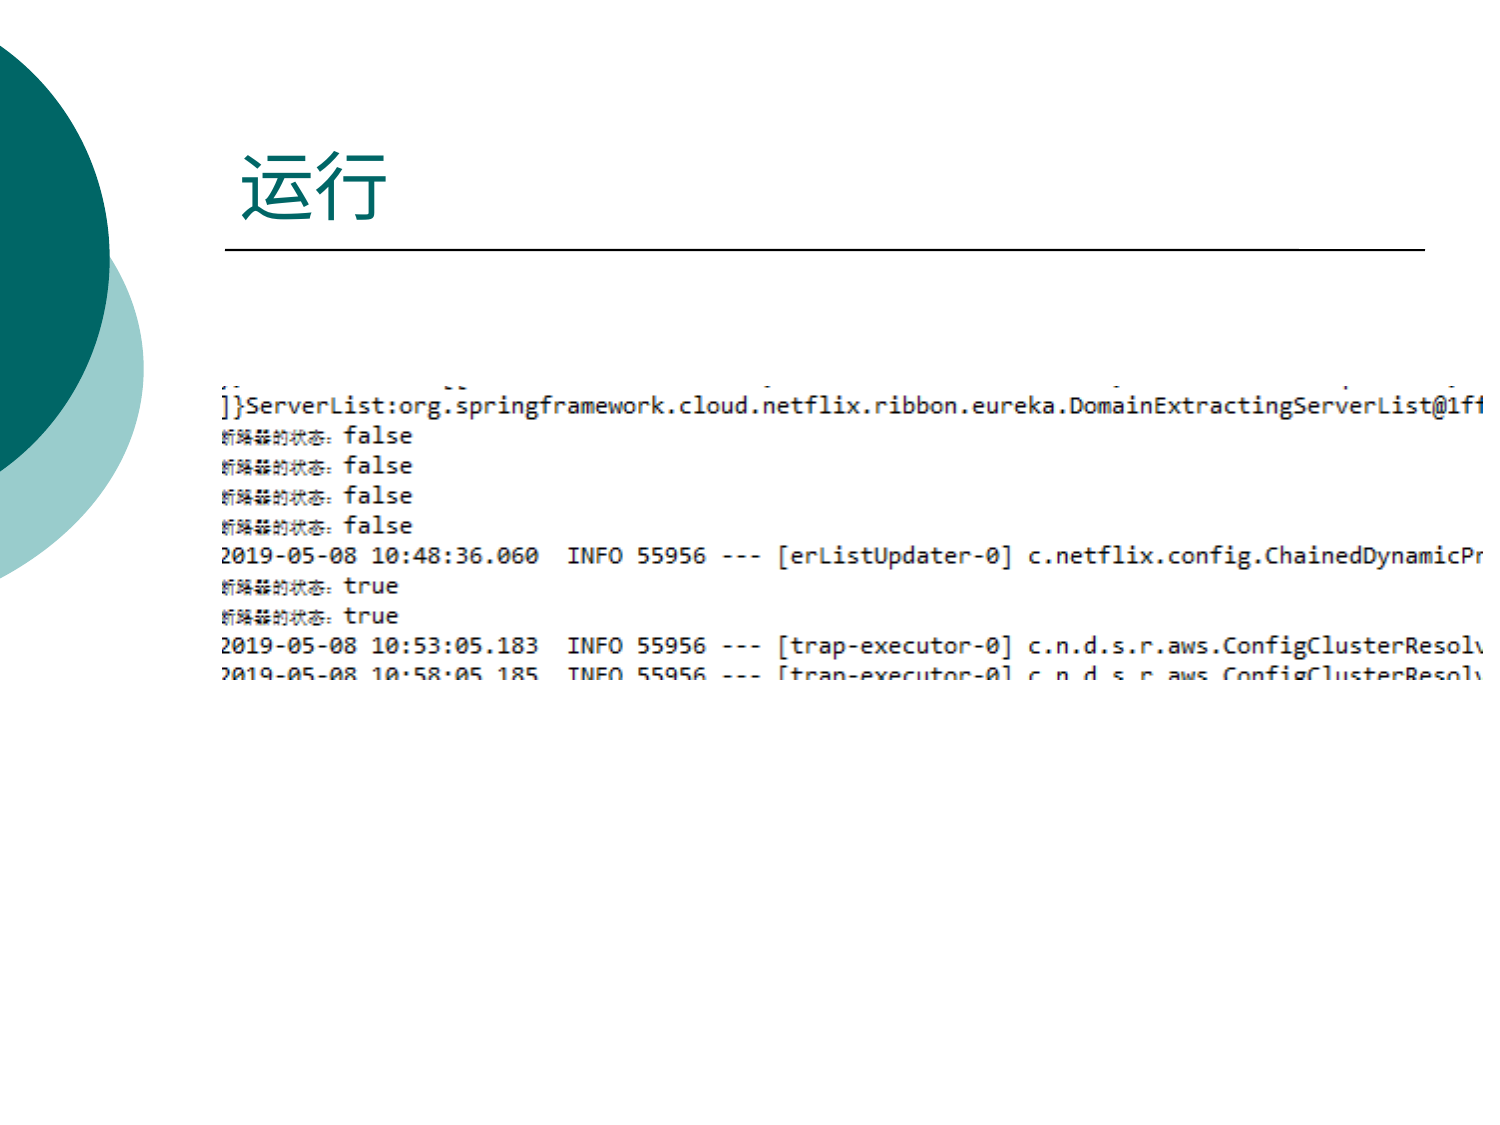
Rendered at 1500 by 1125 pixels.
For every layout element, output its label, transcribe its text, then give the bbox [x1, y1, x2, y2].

picture [222, 386, 1483, 680]
title 运行 [224, 49, 1425, 238]
